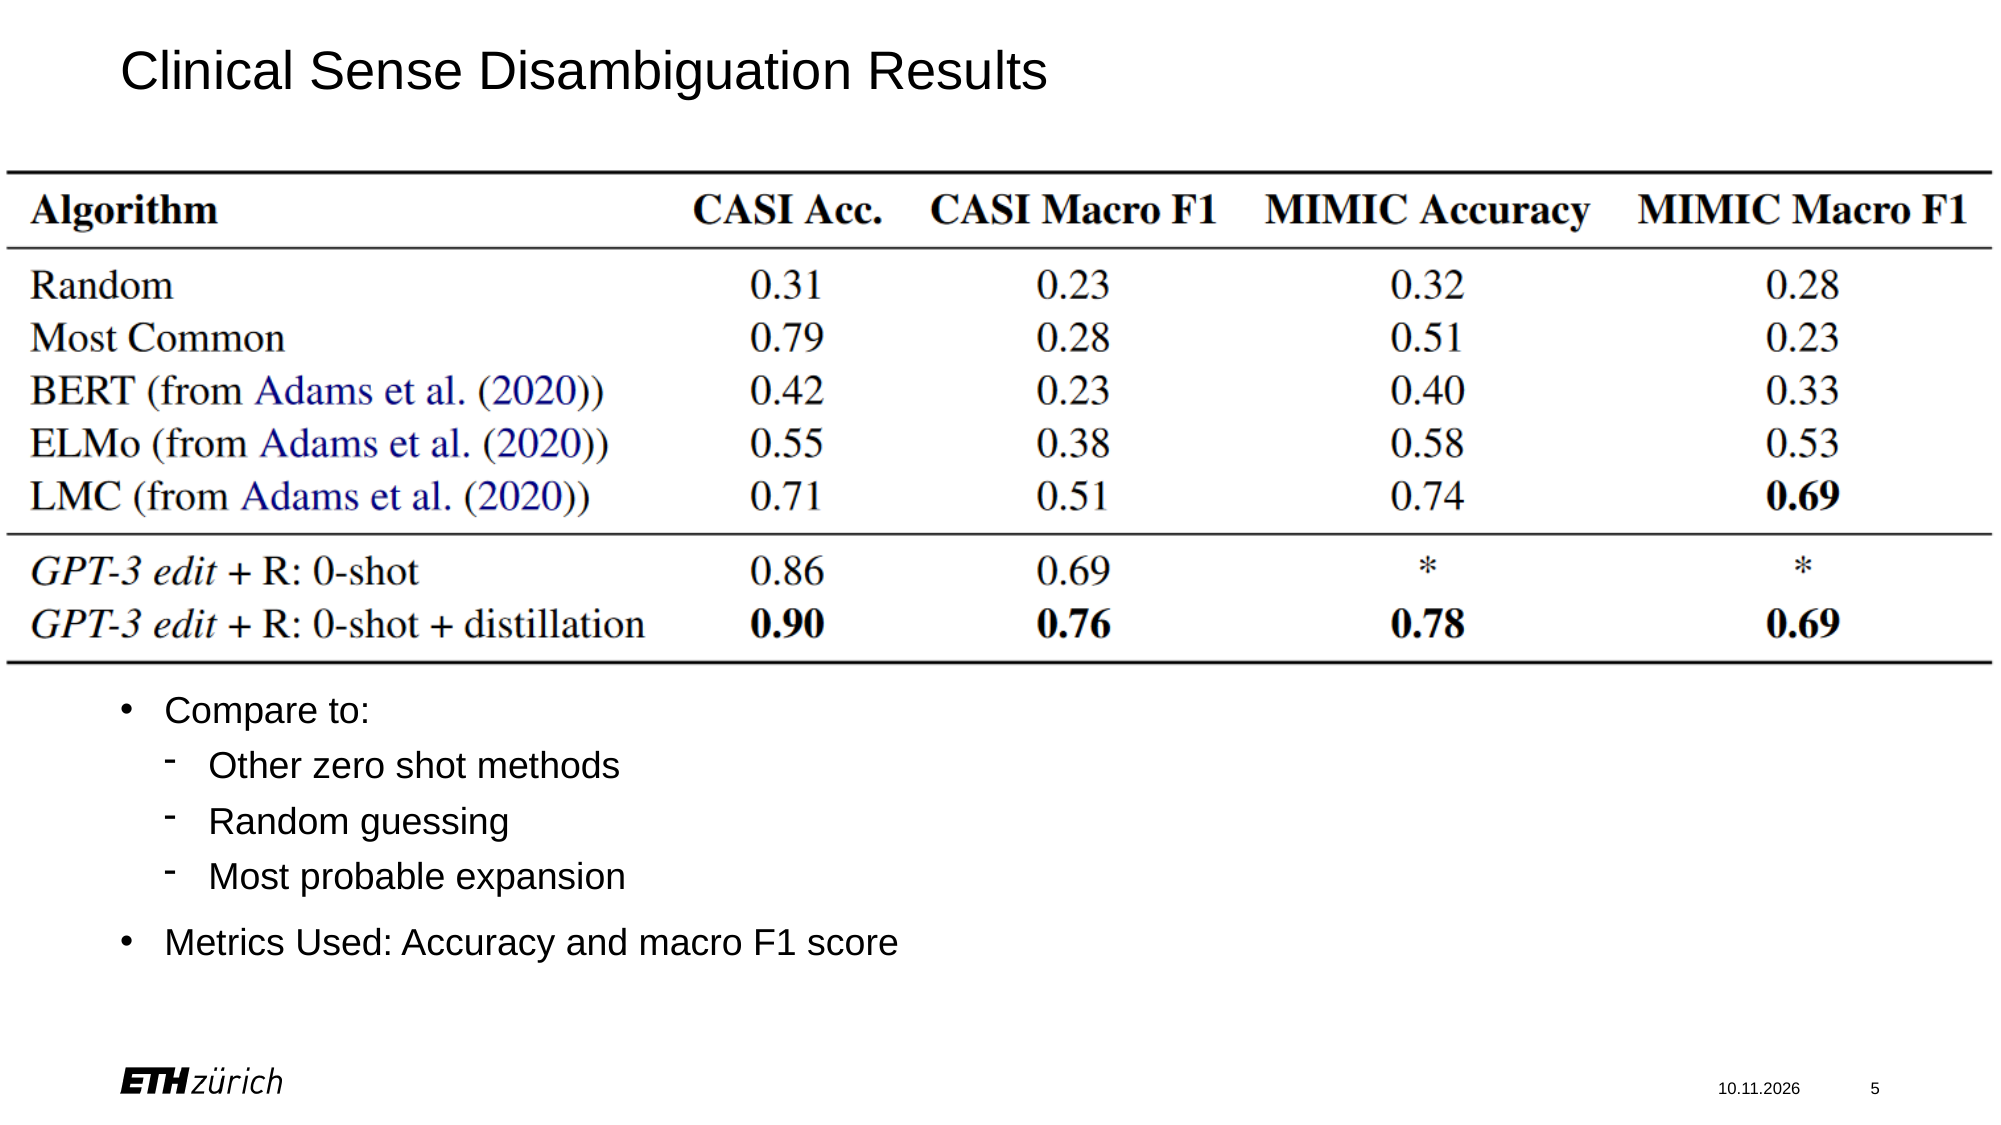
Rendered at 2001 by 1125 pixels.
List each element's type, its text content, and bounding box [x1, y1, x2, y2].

list Compare to: Other zero shot methods Random guessing Most probable expansion Metrics Used: Accuracy and macro F1 score [120, 686, 1880, 1125]
title Clinical Sense Disambiguation Results [120, 42, 1880, 164]
slide_number 5 [1827, 1069, 1880, 1106]
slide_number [1718, 1069, 1819, 1106]
picture [0, 164, 2000, 672]
